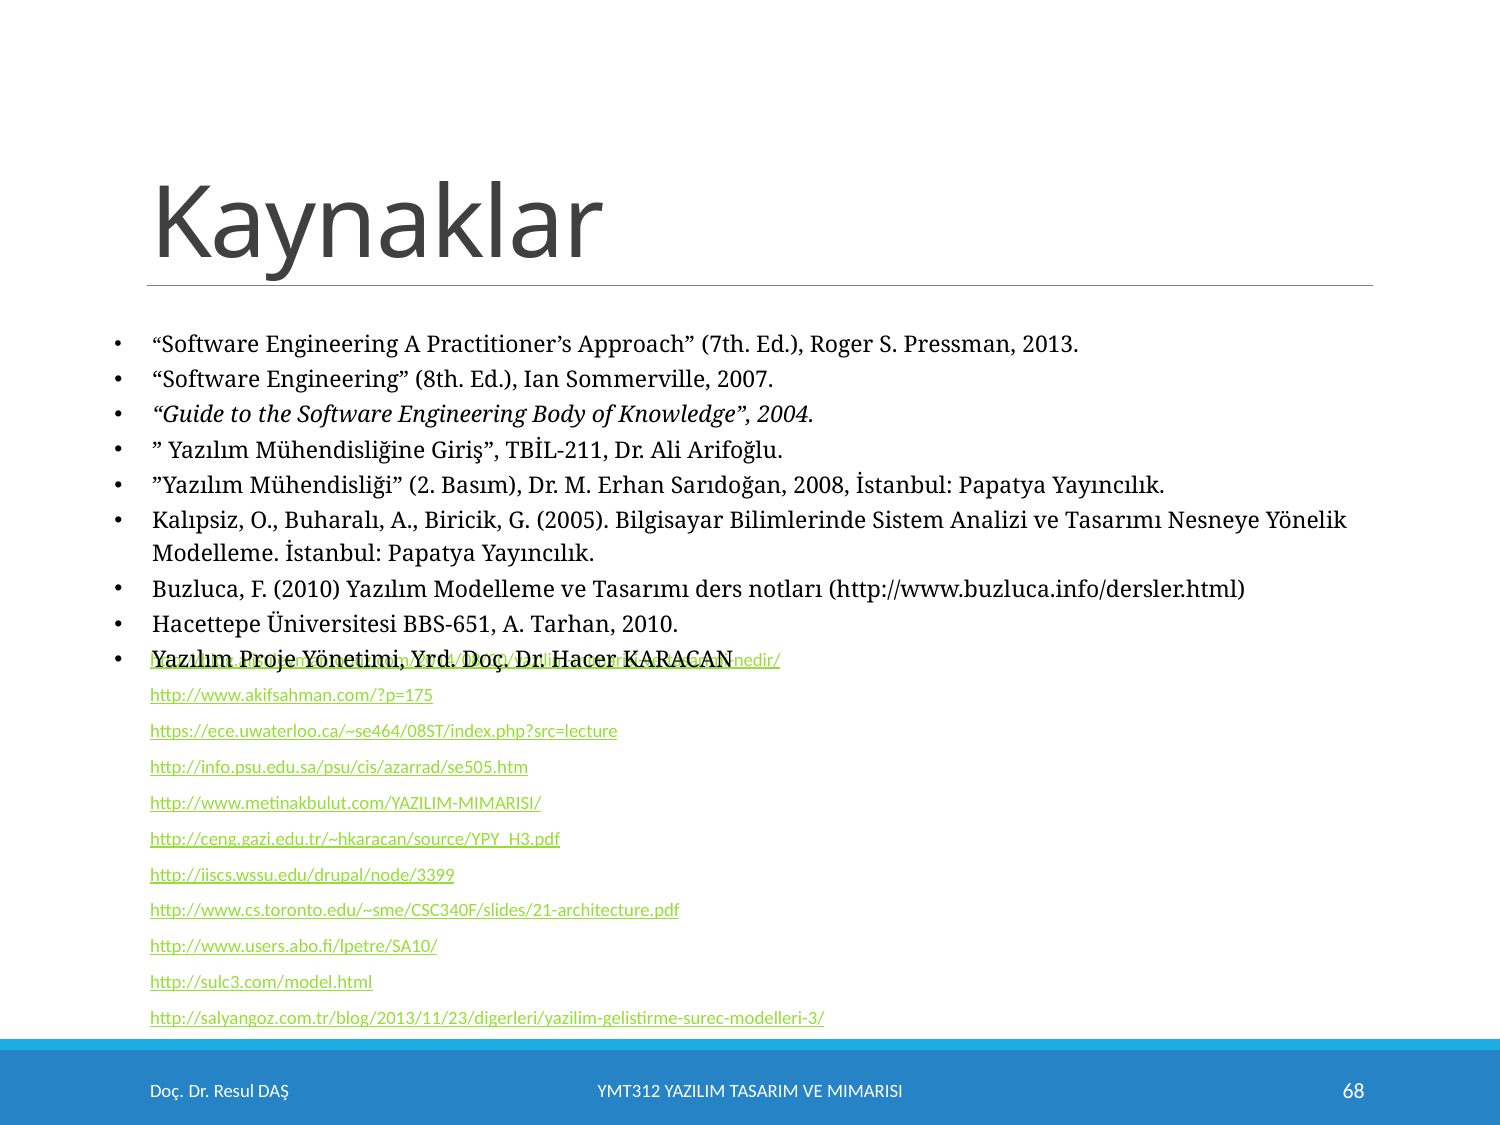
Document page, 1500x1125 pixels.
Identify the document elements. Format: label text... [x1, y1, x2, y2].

list http://blog.alisuleymantopuz.com/2014/08/30/yazilim-mimarisi-ve-tasarimi-nedir/ http://www.akifsahman.com/?p=175 https://ece.uwaterloo.ca/~se464/08ST/index.php?src=lecture http://info.psu.edu.sa/psu/cis/azarrad/se505.htm http://www.metinakbulut.com/YAZILIM-MIMARISI/ http://ceng.gazi.edu.tr/~hkaracan/source/YPY_H3.pdf http://iiscs.wssu.edu/drupal/node/3399 http://www.cs.toronto.edu/~sme/CSC340F/slides/21-architecture.pdf http://www.users.abo.fi/lpetre/SA10/ http://sulc3.com/model.html http://salyangoz.com.tr/blog/2013/11/23/digerleri/yazilim-gelistirme-surec-modelleri-3/ [135, 635, 1429, 936]
title Kaynaklar [135, 47, 1373, 285]
text_box “Software Engineering A Practitioner’s Approach” (7th. Ed.), Roger S. Pressman, 2013. “Software Engineering” (8th. Ed.), Ian Sommerville, 2007. “Guide to the Software Engineering Body of Knowledge”, 2004. ” Yazılım Mühendisliğine Giriş”, TBİL-211, Dr. Ali Arifoğlu. ”Yazılım Mühendisliği” (2. Basım), Dr. M. Erhan Sarıdoğan, 2008, İstanbul: Papatya Yayıncılık. Kalıpsiz, O., Buharalı, A., Biricik, G. (2005). Bilgisayar Bilimlerinde Sistem Analizi ve Tasarımı Nesneye Yönelik Modelleme. İstanbul: Papatya Yayıncılık. Buzluca, F. (2010) Yazılım Modelleme ve Tasarımı ders notları (http://www.buzluca.info/dersler.html) Hacettepe Üniversitesi BBS-651, A. Tarhan, 2010. Yazılım Proje Yönetimi, Yrd. Doç. Dr. Hacer KARACAN [103, 318, 1397, 679]
slide_number 68 [1218, 1059, 1380, 1120]
footer YMT312 Yazılım Tasarım ve Mimarisi [453, 1059, 1047, 1120]
slide_number Doç. Dr. Resul DAŞ [135, 1059, 440, 1120]
